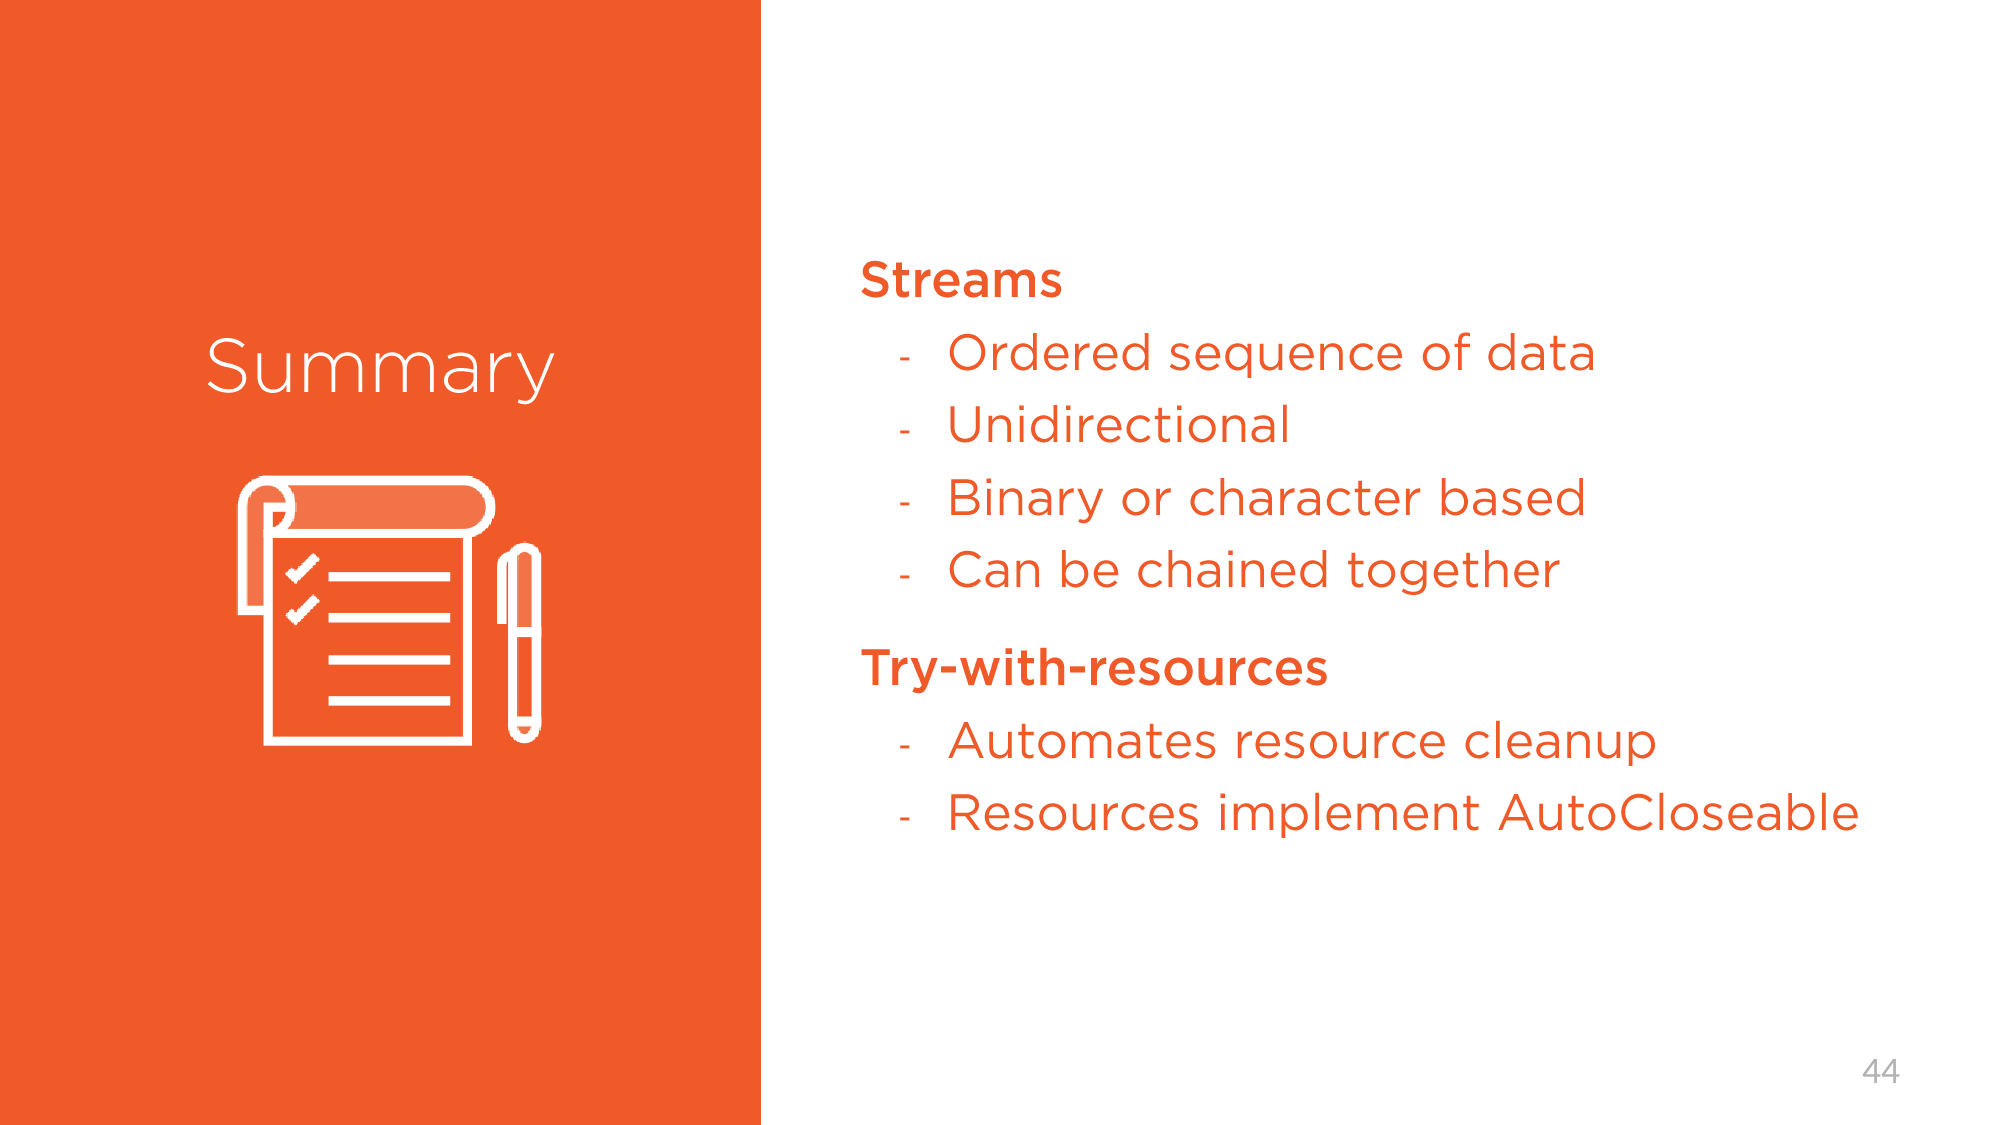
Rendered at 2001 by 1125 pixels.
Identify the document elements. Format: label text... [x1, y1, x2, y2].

picture [946, 466, 1614, 527]
picture [946, 538, 1588, 600]
text_box - - - - [896, 329, 914, 595]
text_box - - [896, 717, 914, 837]
picture [0, 0, 761, 1125]
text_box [946, 781, 1889, 842]
picture [946, 708, 1686, 770]
slide_number 44 [1440, 1046, 1900, 1103]
picture [946, 321, 1624, 382]
picture [859, 248, 1107, 310]
picture [946, 393, 1316, 455]
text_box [859, 636, 1356, 697]
